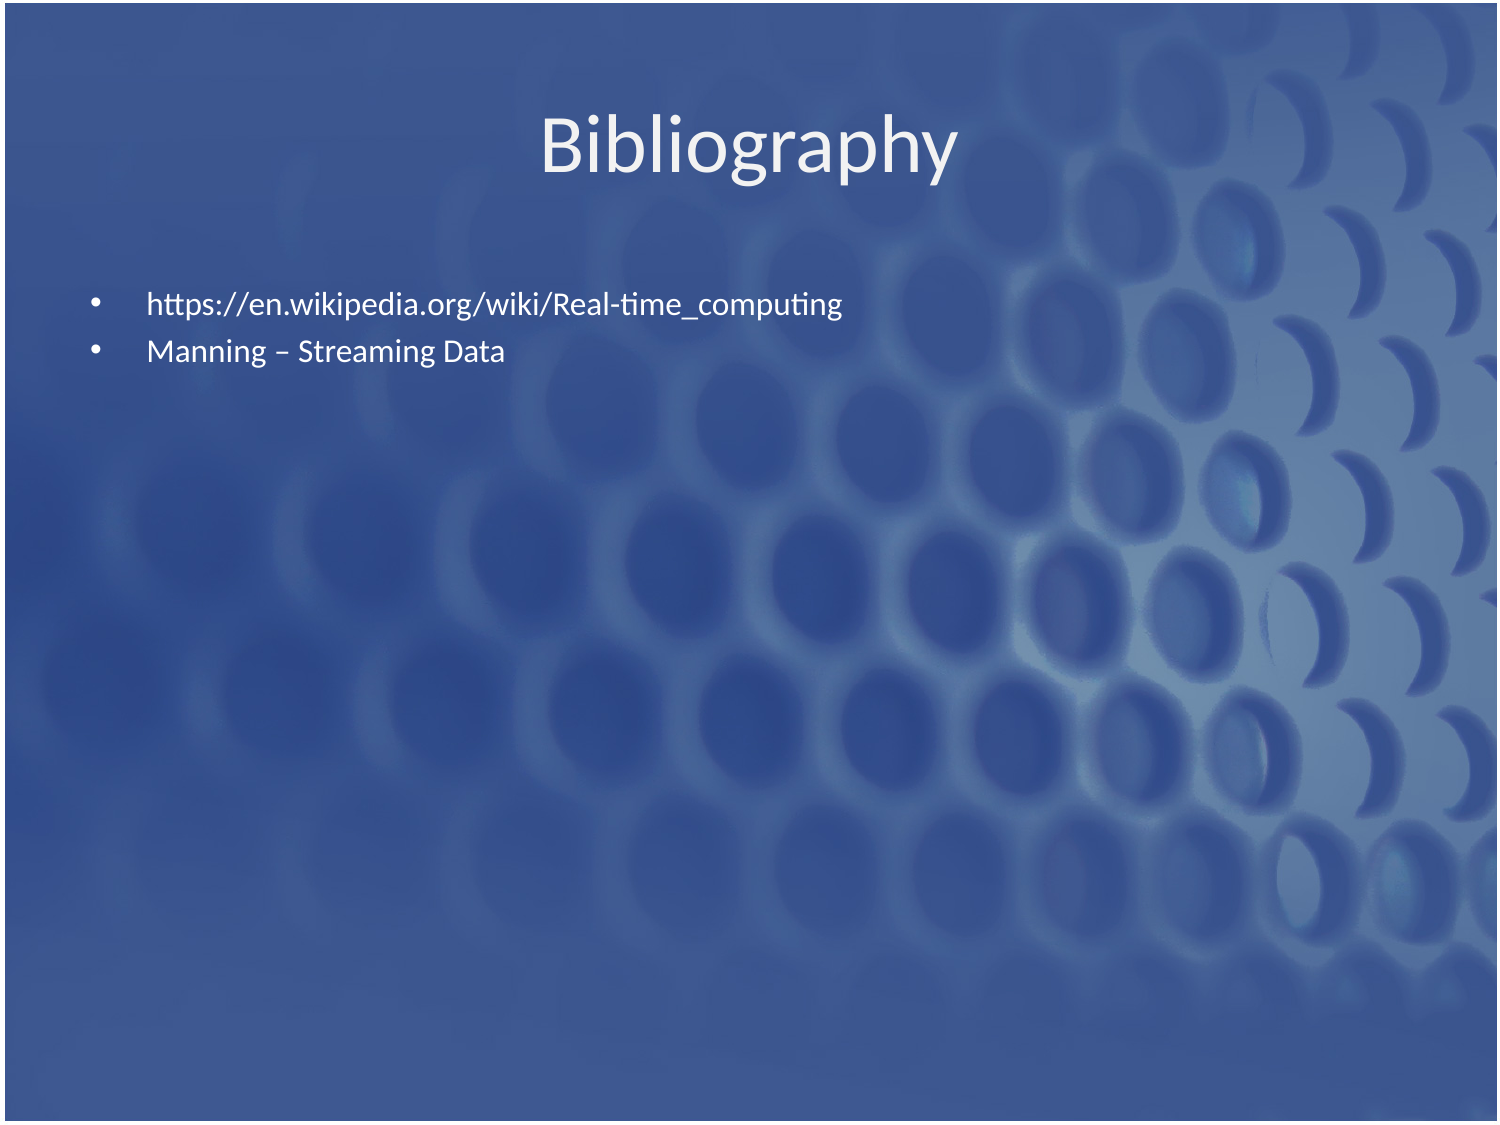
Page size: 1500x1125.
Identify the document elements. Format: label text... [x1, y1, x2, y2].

list https://en.wikipedia.org/wiki/Real-time_computing Manning – Streaming Data [74, 274, 1463, 1076]
picture [0, 0, 1500, 1125]
title Bibliography [74, 44, 1426, 233]
